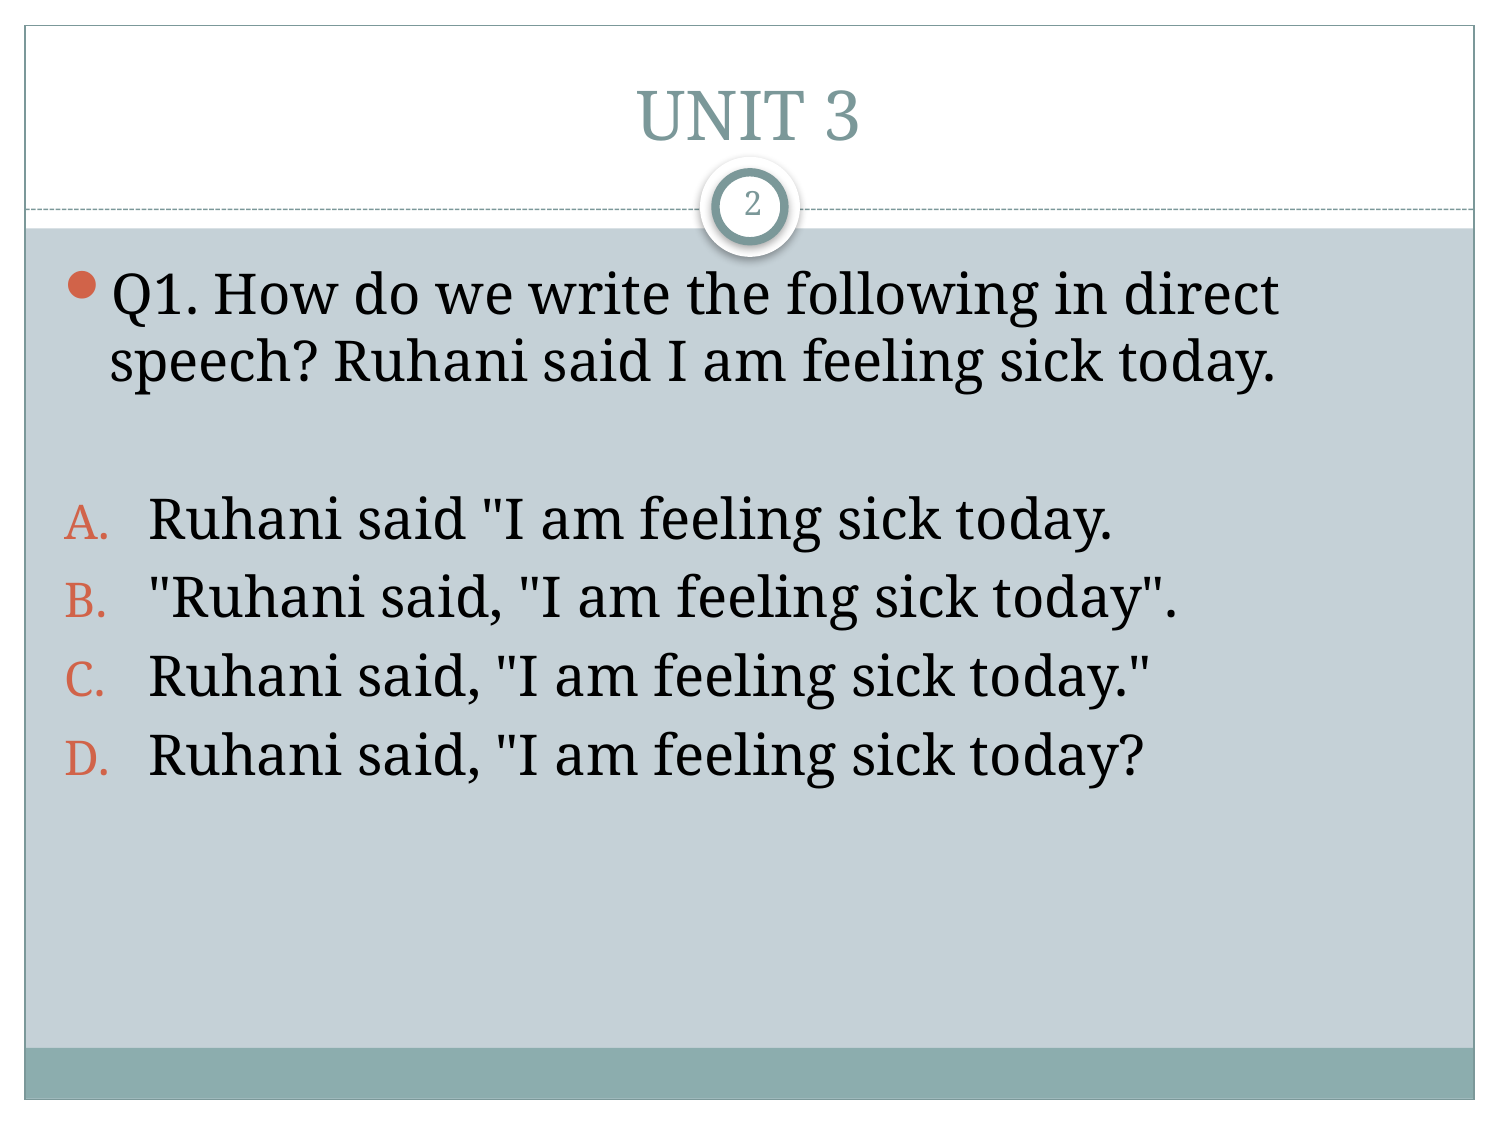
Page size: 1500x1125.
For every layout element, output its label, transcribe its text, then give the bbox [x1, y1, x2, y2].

slide_number 2 [715, 168, 791, 241]
list Q1. How do we write the following in direct speech? Ruhani said I am feeling sick today. Ruhani said "I am feeling sick today. "Ruhani said, "I am feeling sick today". Ruhani said, "I am feeling sick today." Ruhani said, "I am feeling sick today? [49, 250, 1445, 1001]
title UNIT 3 [49, 37, 1450, 162]
